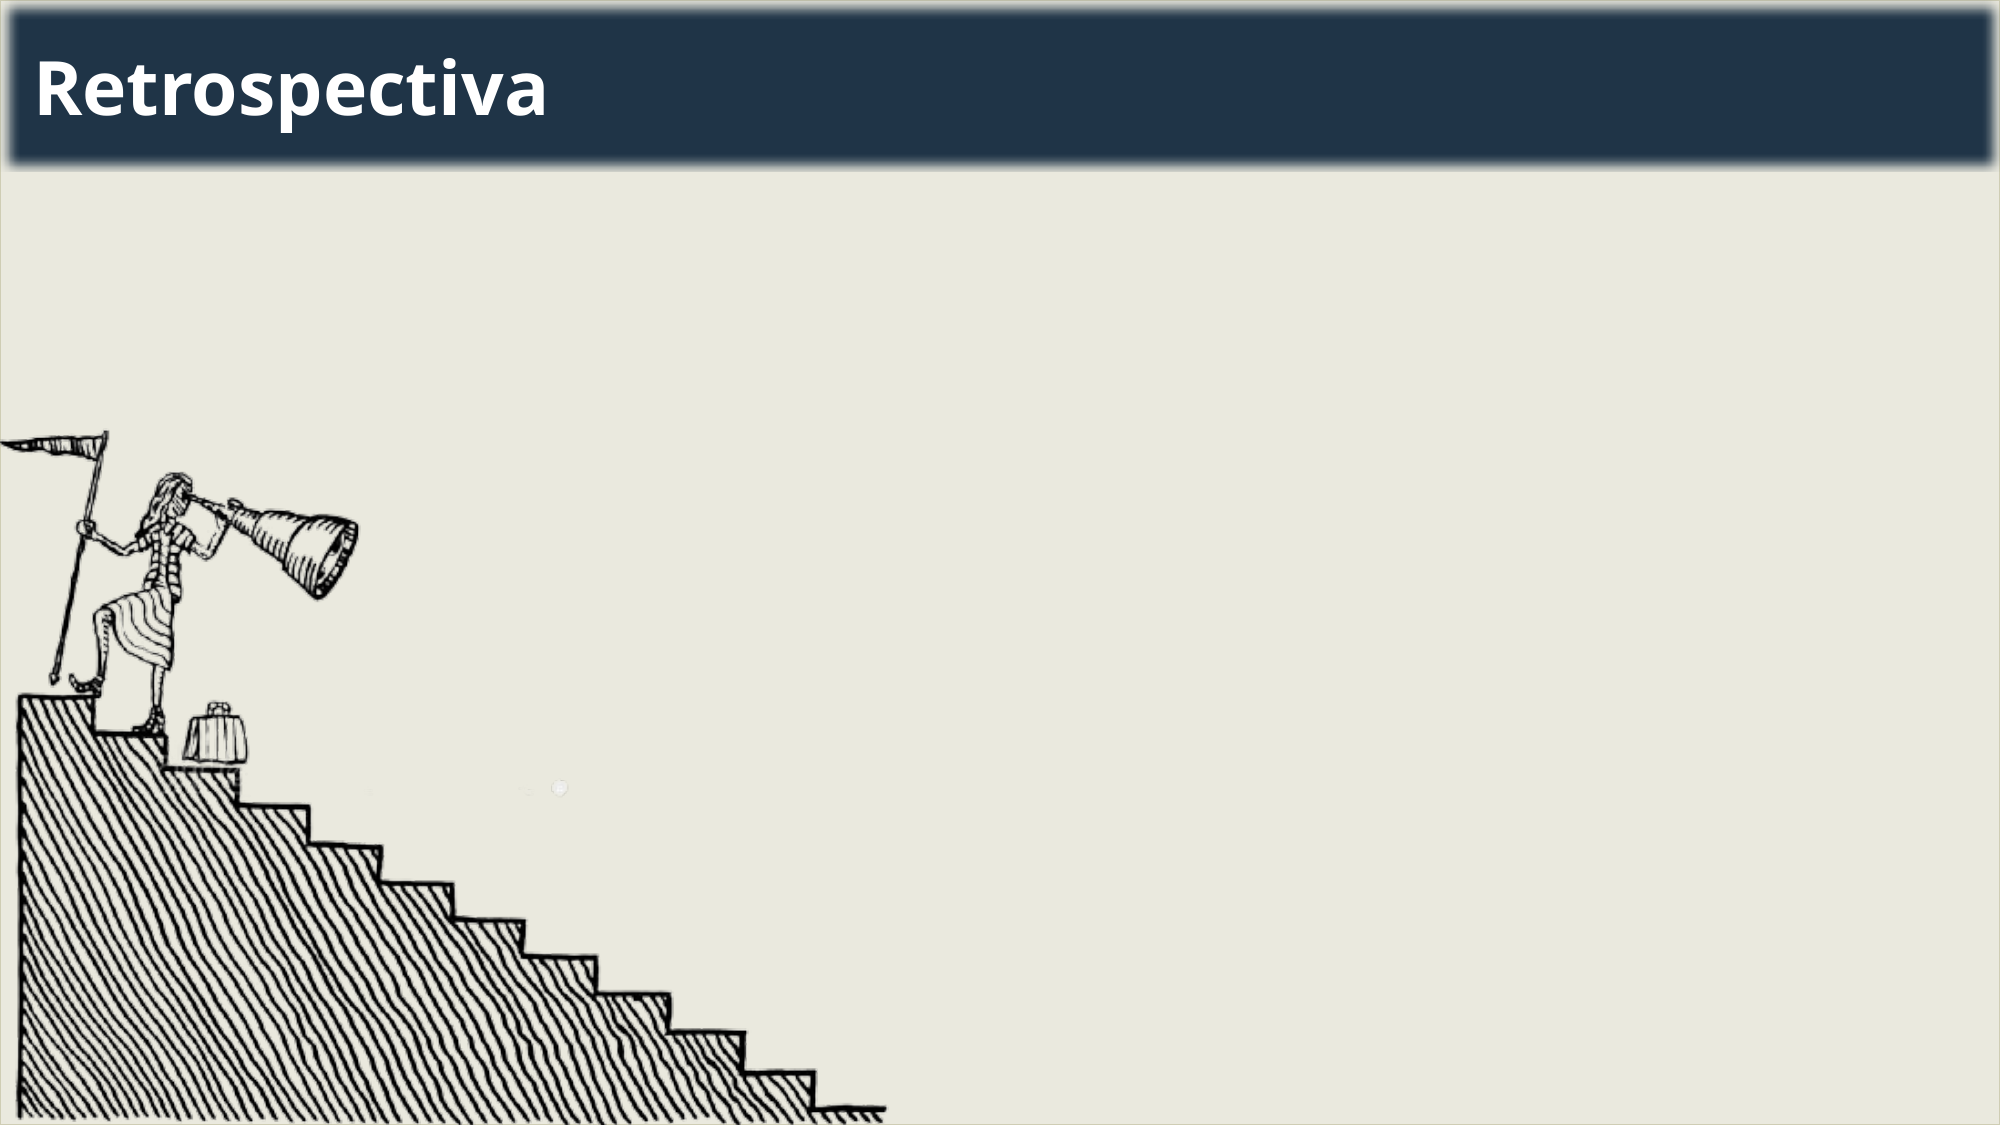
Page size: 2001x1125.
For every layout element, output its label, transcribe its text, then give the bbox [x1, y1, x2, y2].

text_box [0, 0, 2000, 1125]
picture [0, 376, 898, 1125]
text_box [7, 7, 1995, 167]
text_box Retrospectiva [18, 32, 2000, 138]
